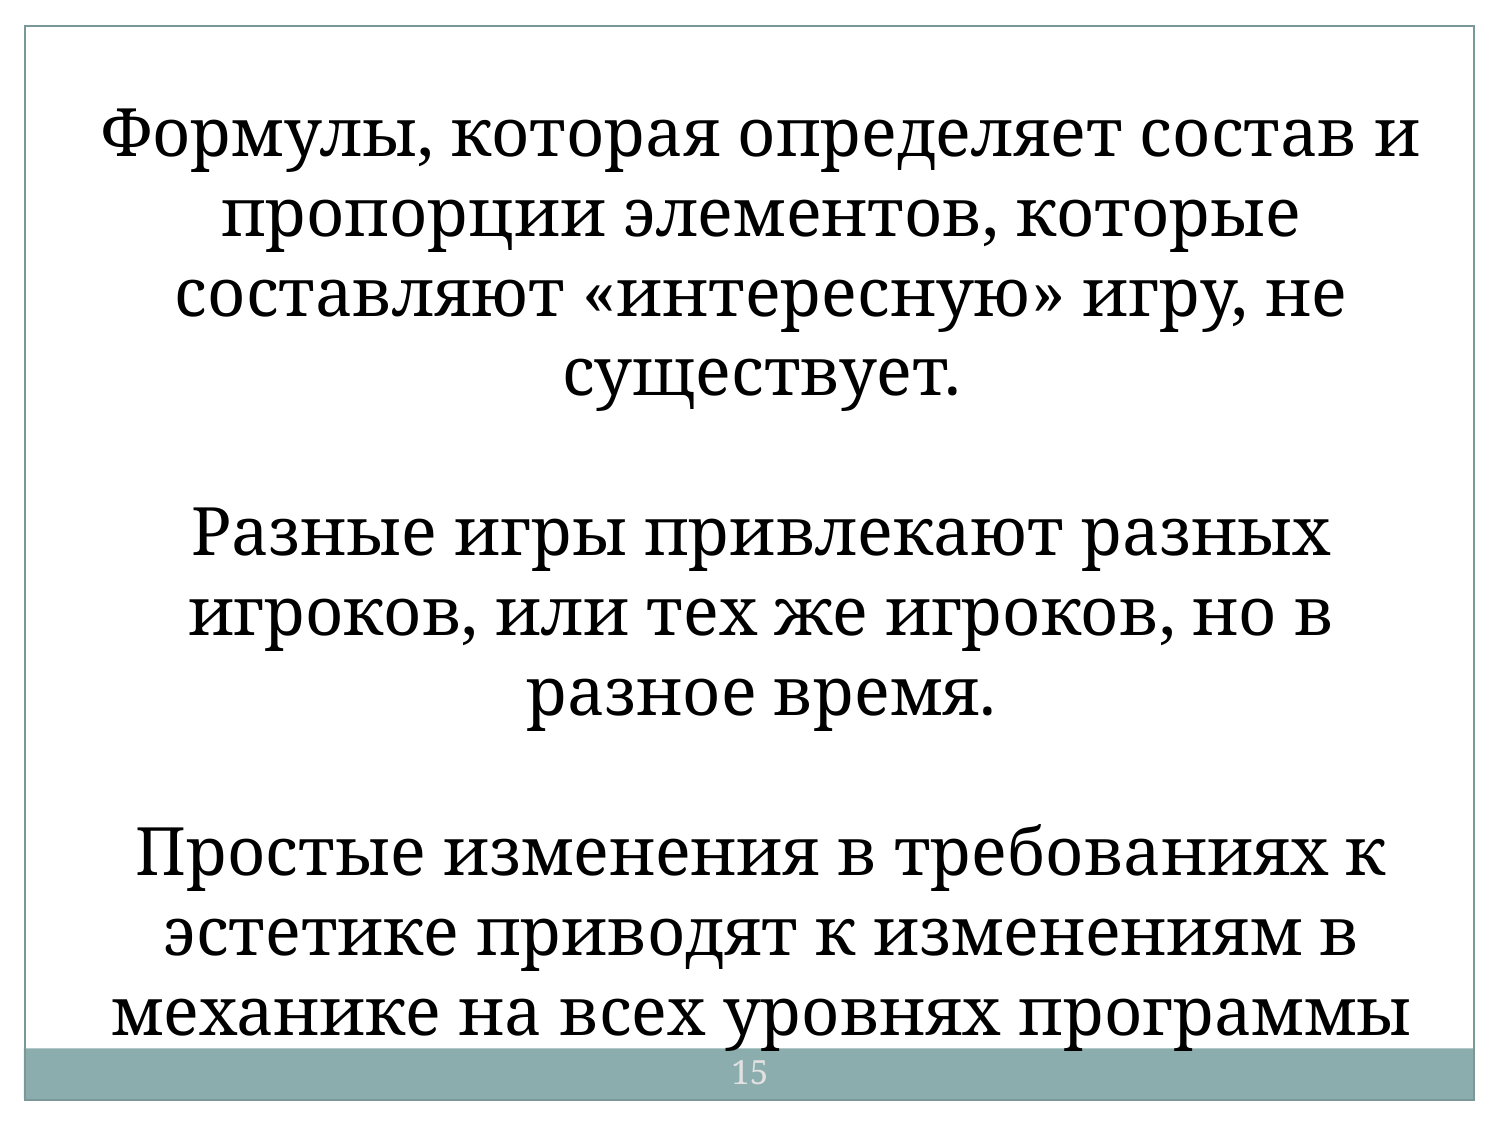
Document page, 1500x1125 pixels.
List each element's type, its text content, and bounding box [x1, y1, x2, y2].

slide_number 15 [699, 1057, 800, 1110]
text_box Формулы, которая определяет состав и пропорции элементов, которые составляют «интересную» игру, не существует. Разные игры привлекают разных игроков, или тех же игроков, но в разное время. Простые изменения в требованиях к эстетике приводят к изменениям в механике на всех уровнях программы [70, 81, 1454, 1057]
